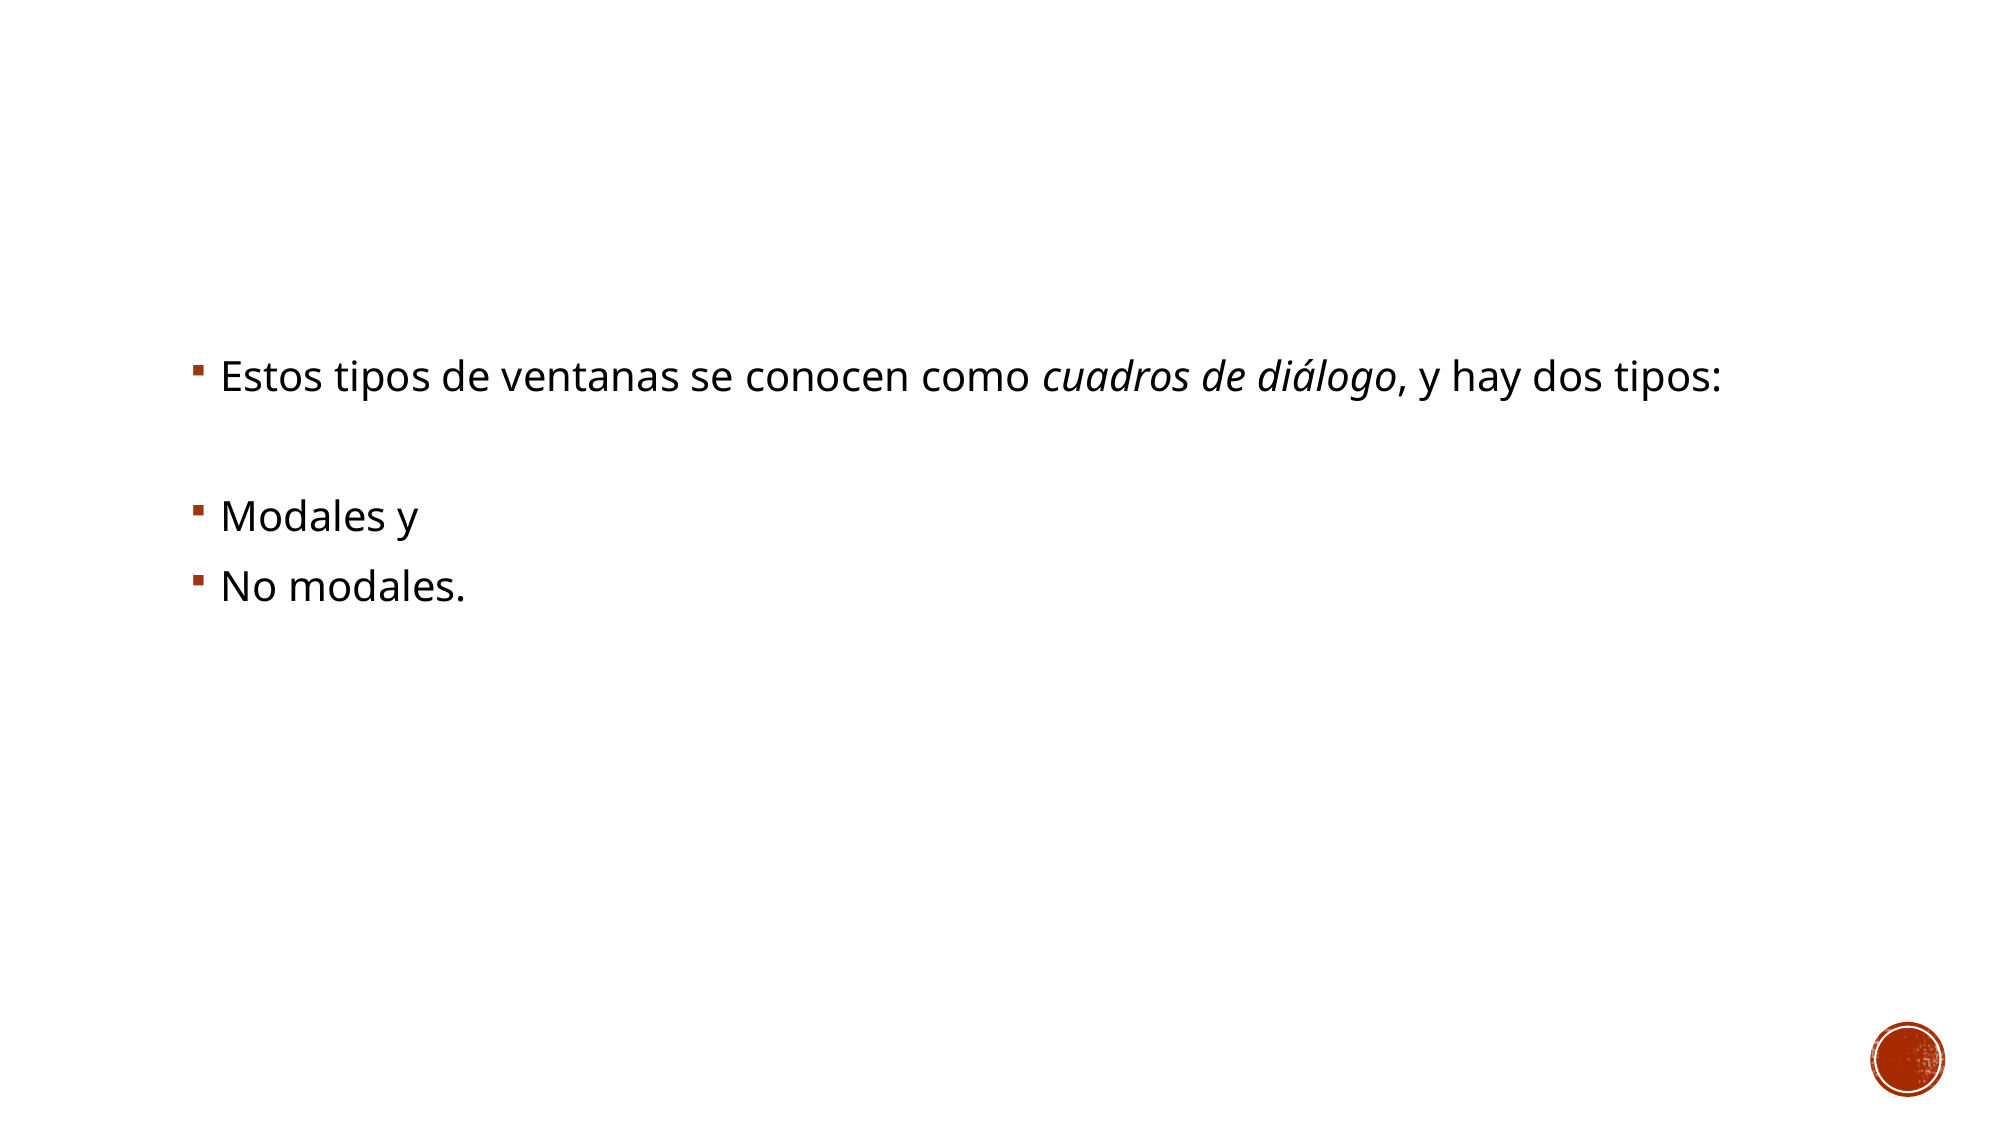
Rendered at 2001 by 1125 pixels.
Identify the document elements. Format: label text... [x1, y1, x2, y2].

list Estos tipos de ventanas se conocen como cuadros de diálogo, y hay dos tipos: Modales y No modales. [175, 348, 1826, 1013]
